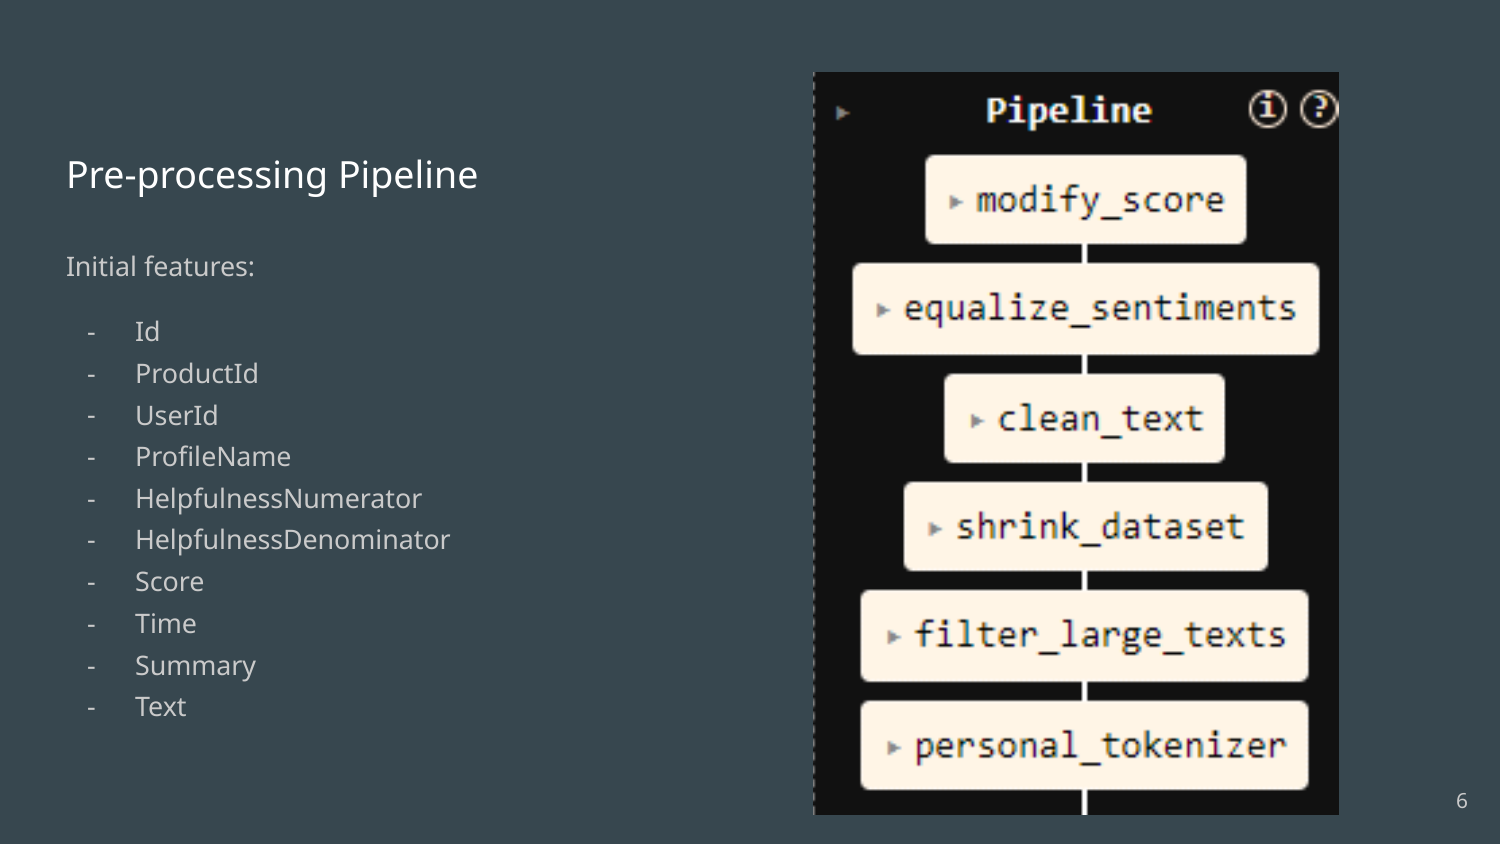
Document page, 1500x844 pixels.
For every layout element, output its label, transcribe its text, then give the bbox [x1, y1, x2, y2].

list Initial features: Id ProductId UserId ProfileName HelpfulnessNumerator HelpfulnessDenominator Score Time Summary Text [51, 227, 512, 750]
title Pre-processing Pipeline [51, 91, 512, 216]
slide_number ‹#› [1392, 767, 1483, 833]
picture [812, 72, 1339, 815]
